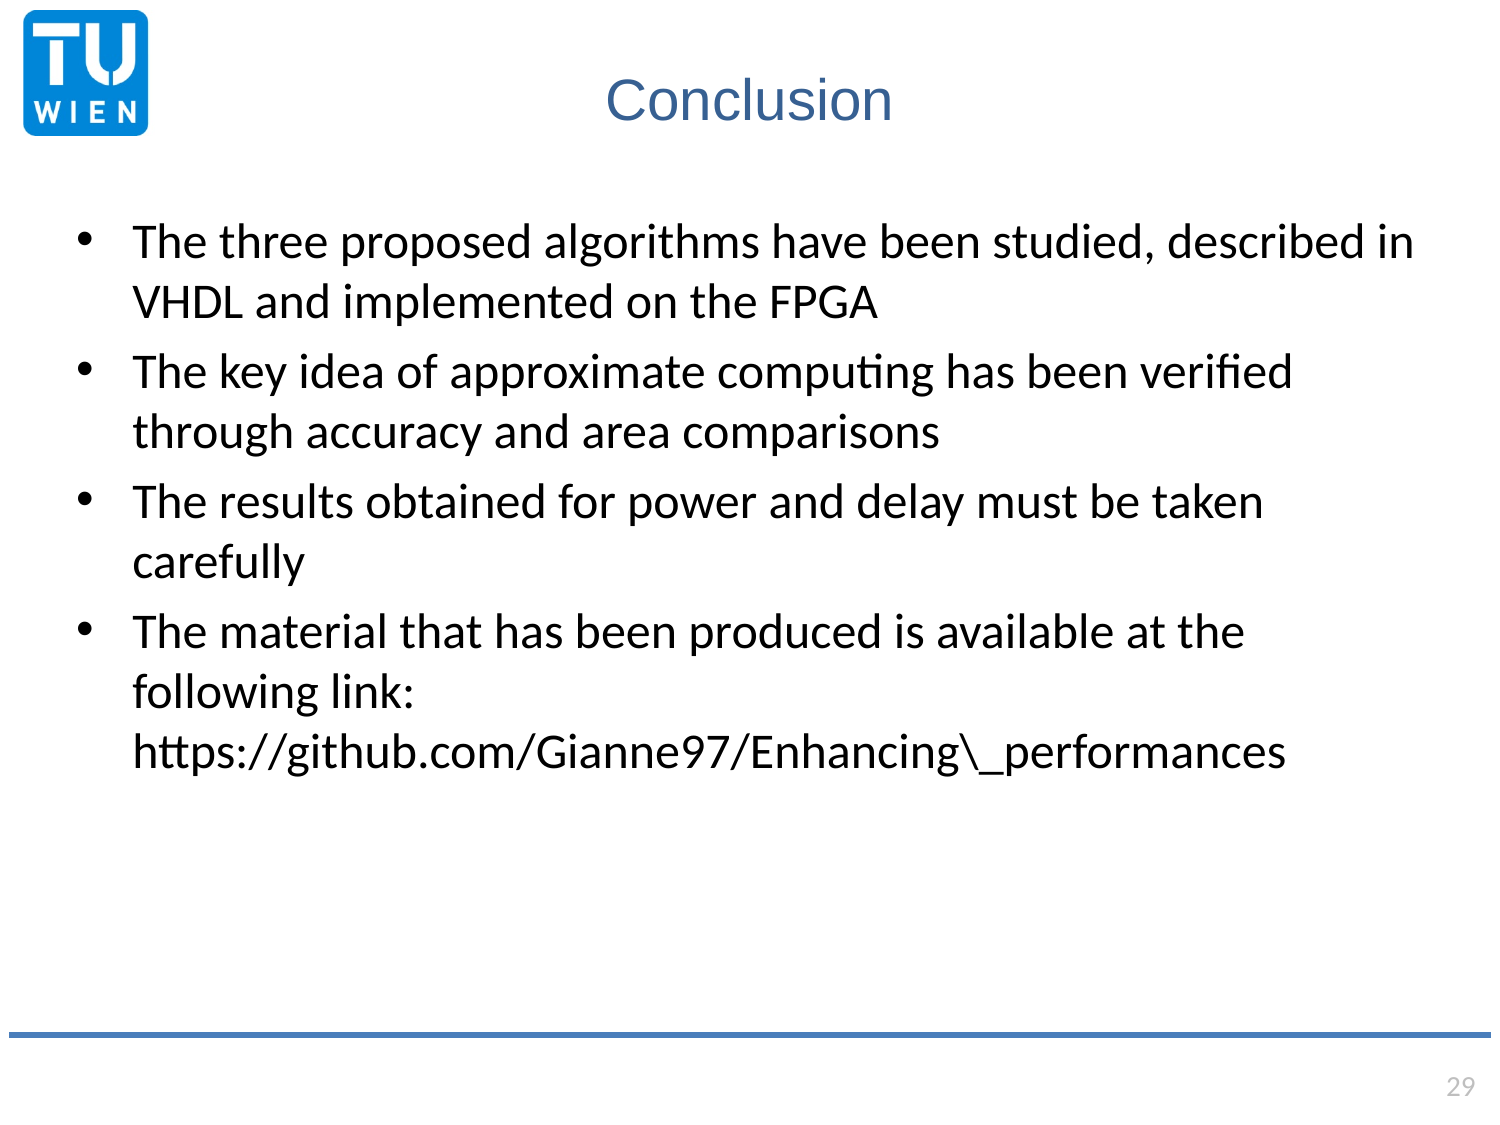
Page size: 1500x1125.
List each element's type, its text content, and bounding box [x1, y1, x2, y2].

text_box Conclusion [182, 54, 1317, 140]
picture [23, 10, 160, 136]
list The three proposed algorithms have been studied, described in VHDL and implemented on the FPGA The key idea of approximate computing has been verified through accuracy and area comparisons The results obtained for power and delay must be taken carefully The material that has been produced is available at the following link: https://github.com/Gianne97/Enhancing\_performances [60, 200, 1440, 870]
